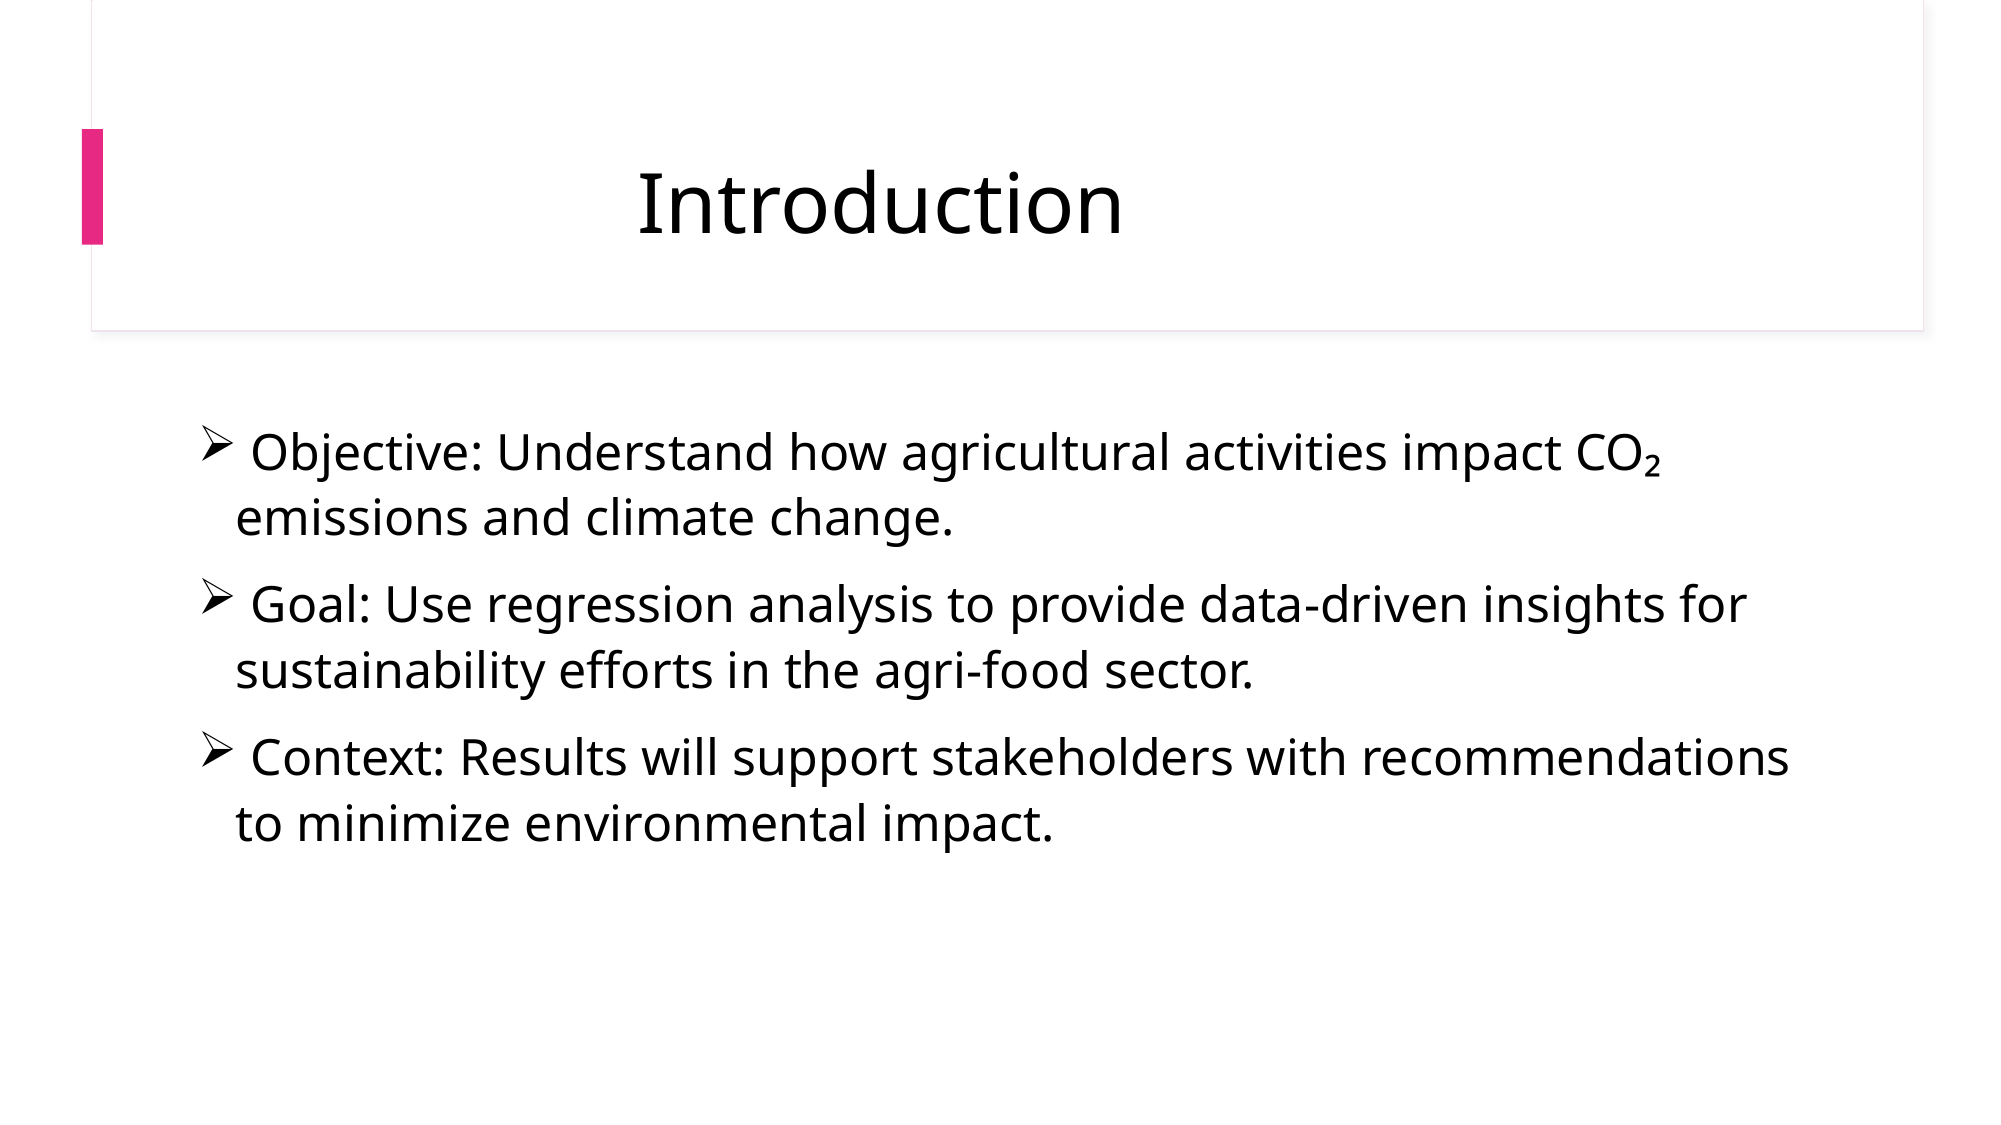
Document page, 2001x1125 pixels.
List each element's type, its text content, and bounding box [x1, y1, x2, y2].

list Objective: Understand how agricultural activities impact CO₂ emissions and climate change. Goal: Use regression analysis to provide data-driven insights for sustainability efforts in the agri-food sector. Context: Results will support stakeholders with recommendations to minimize environmental impact. [183, 406, 1851, 1013]
title Presentation Slide Deck Presentation Slide Deck Introduction [183, 90, 1851, 284]
